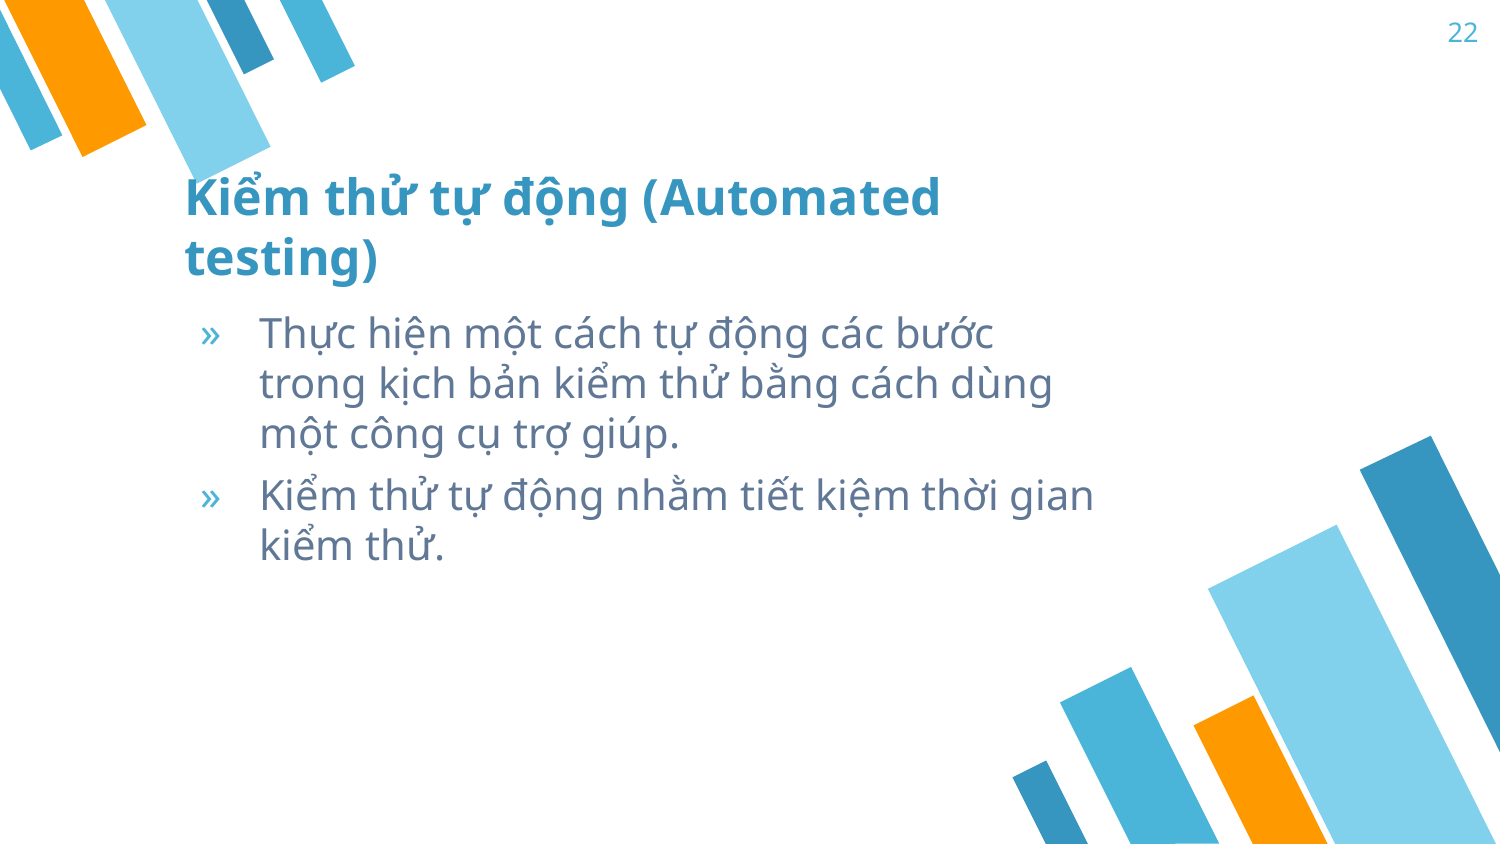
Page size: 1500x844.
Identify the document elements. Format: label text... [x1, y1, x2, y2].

slide_number 22 [1403, 0, 1494, 65]
list Thực hiện một cách tự động các bước trong kịch bản kiểm thử bằng cách dùng một công cụ trợ giúp. Kiểm thử tự động nhằm tiết kiệm thời gian kiểm thử. [169, 291, 1115, 706]
title Kiểm thử tự động (Automated testing) [169, 188, 1115, 291]
